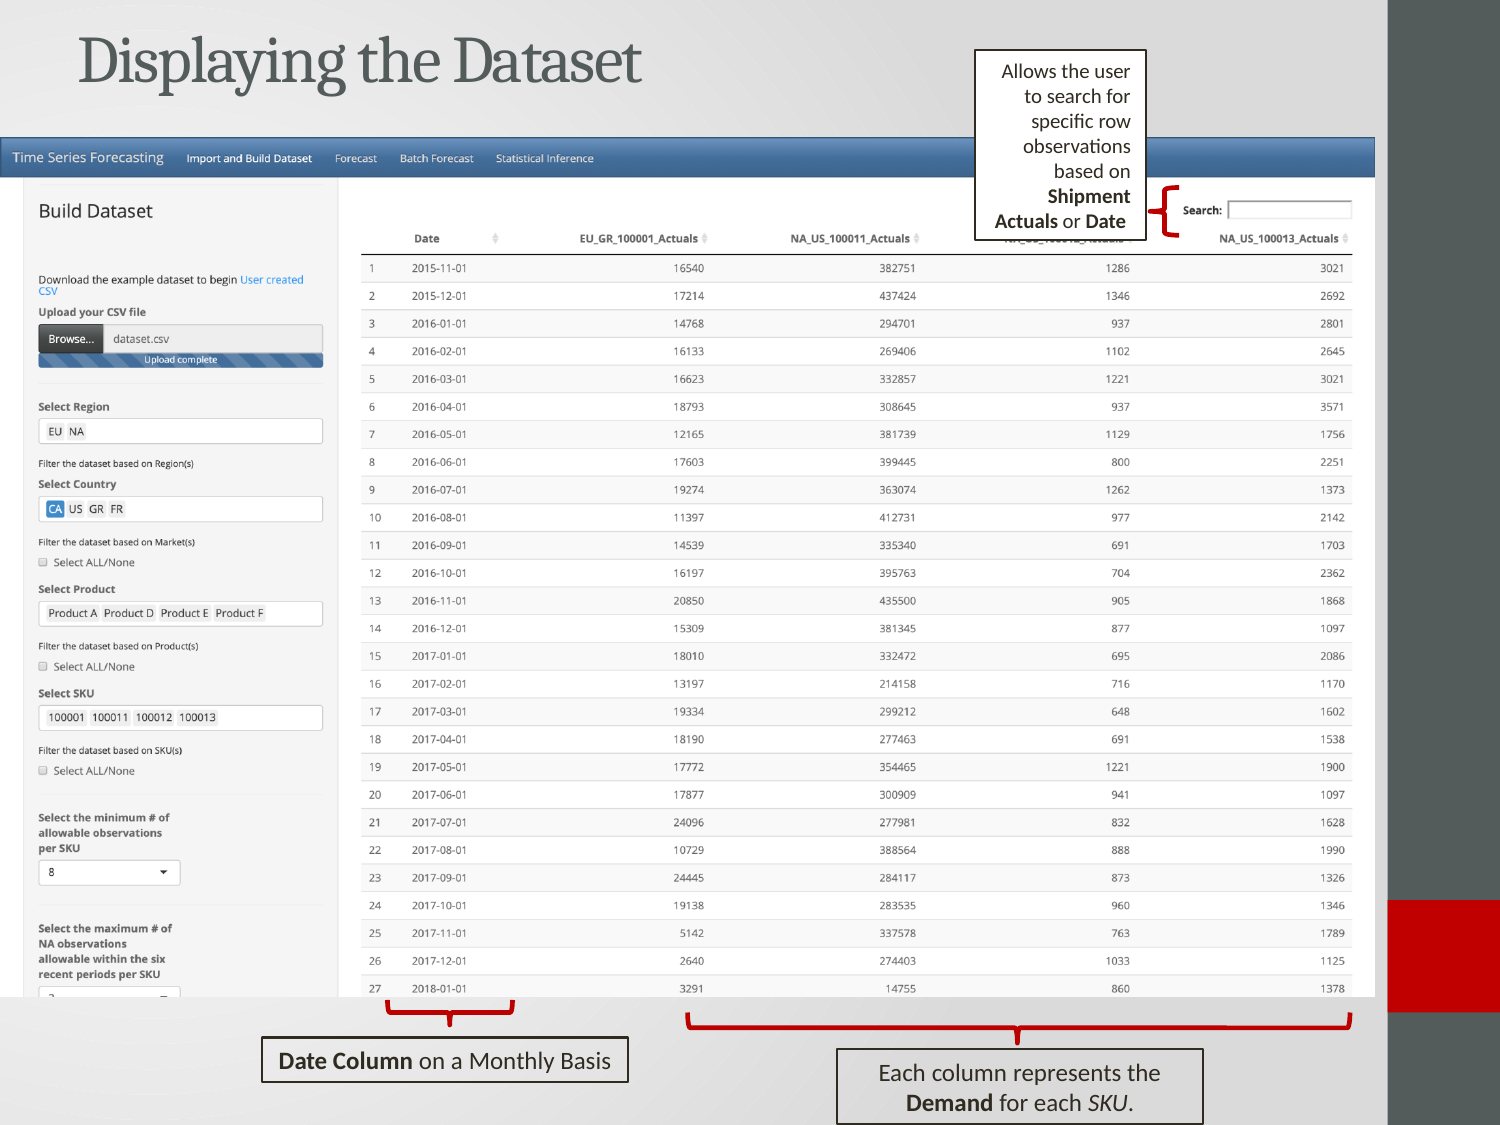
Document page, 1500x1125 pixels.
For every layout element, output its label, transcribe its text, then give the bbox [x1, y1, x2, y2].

text_box Allows the user to search for specific row observations based on Shipment Actuals or Date [975, 50, 1146, 129]
picture [0, 136, 1376, 998]
text_box Date Column on a Monthly Basis [262, 1037, 628, 1083]
title Displaying the Dataset [62, 0, 1313, 129]
text_box [386, 1005, 514, 1026]
text_box Each column represents the Demand for each SKU. [837, 1049, 1203, 1124]
text_box [686, 1012, 1352, 1045]
